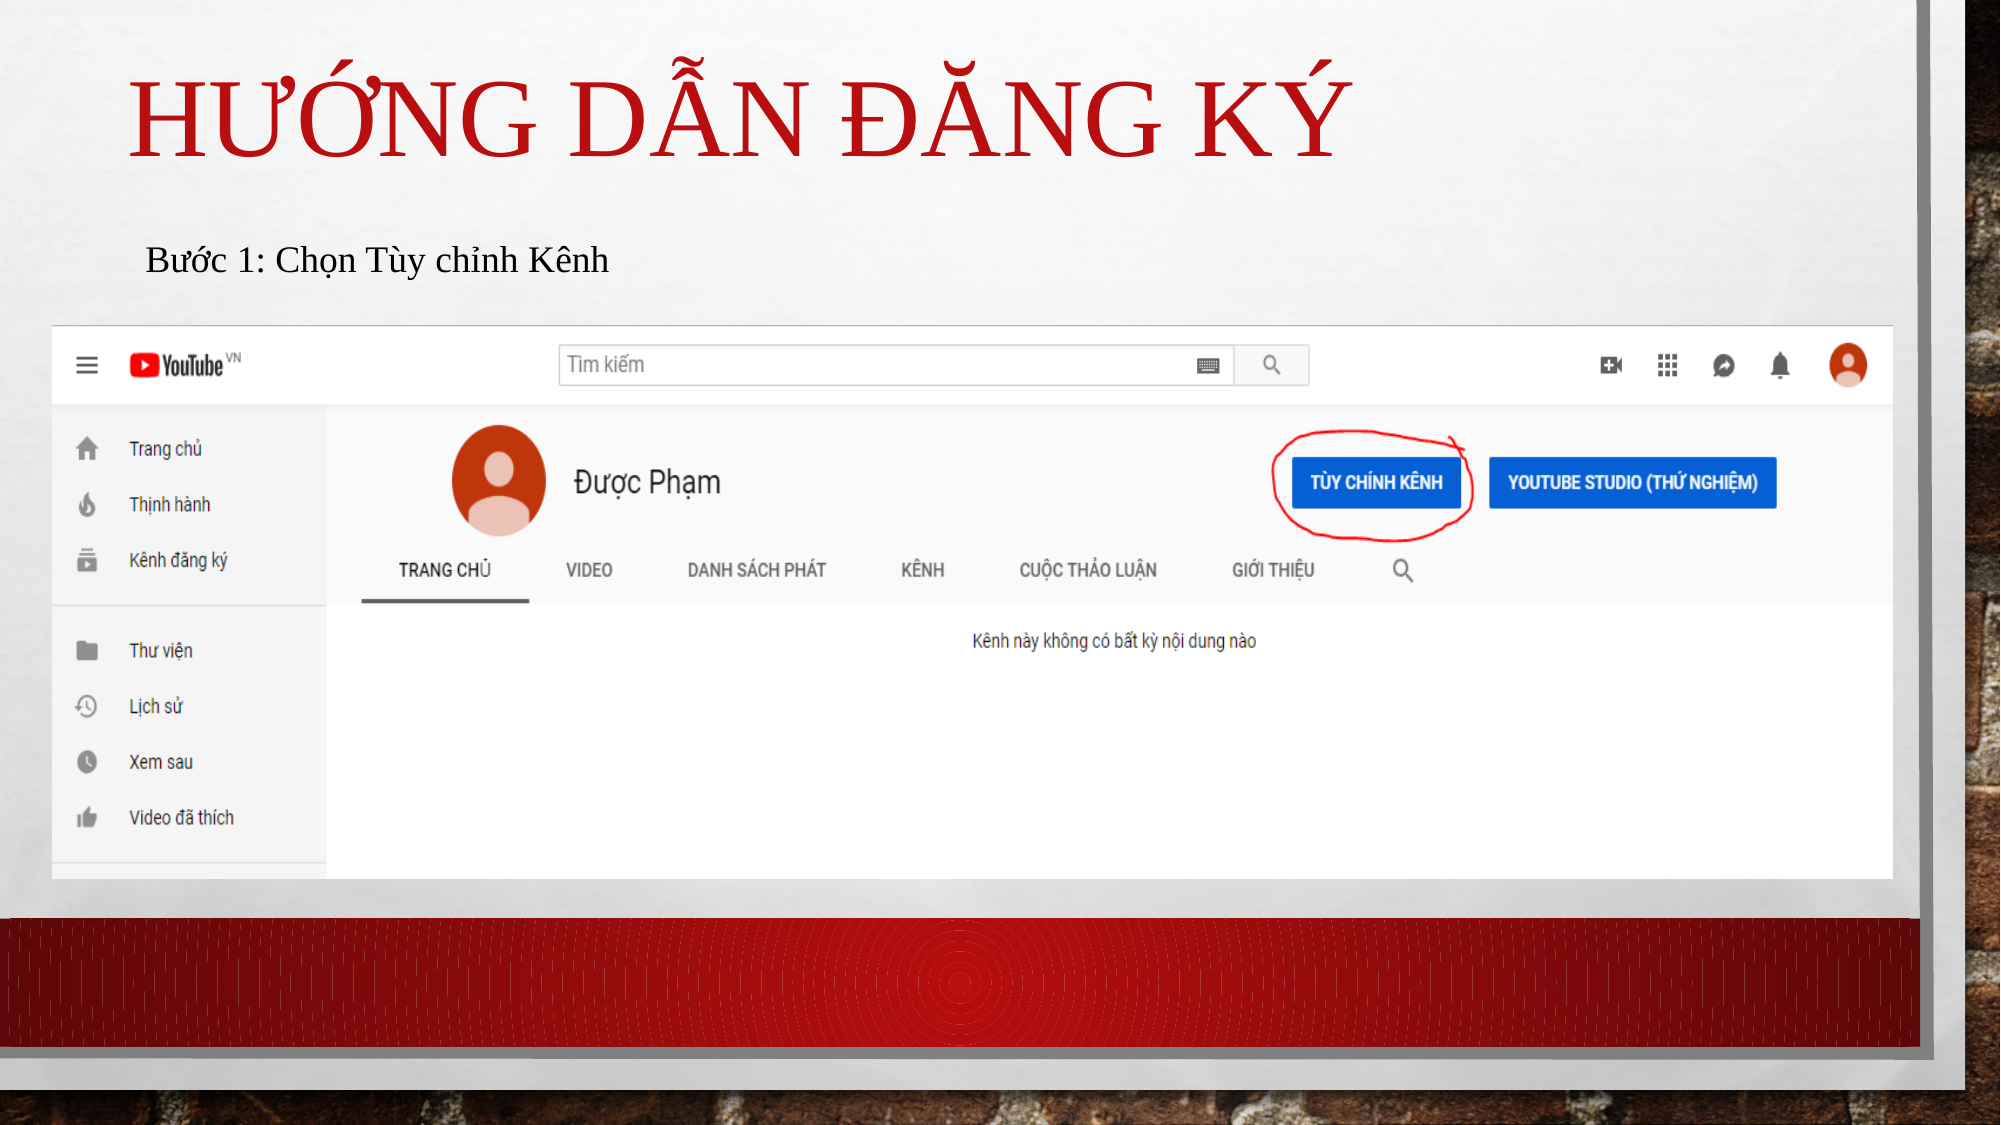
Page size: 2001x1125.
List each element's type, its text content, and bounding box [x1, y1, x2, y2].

title Hướng dẫn đăng ký [112, 25, 1818, 215]
picture [0, 0, 2000, 1125]
text_box Bước 1: Chọn Tùy chỉnh Kênh [130, 227, 625, 288]
picture [52, 324, 1893, 879]
